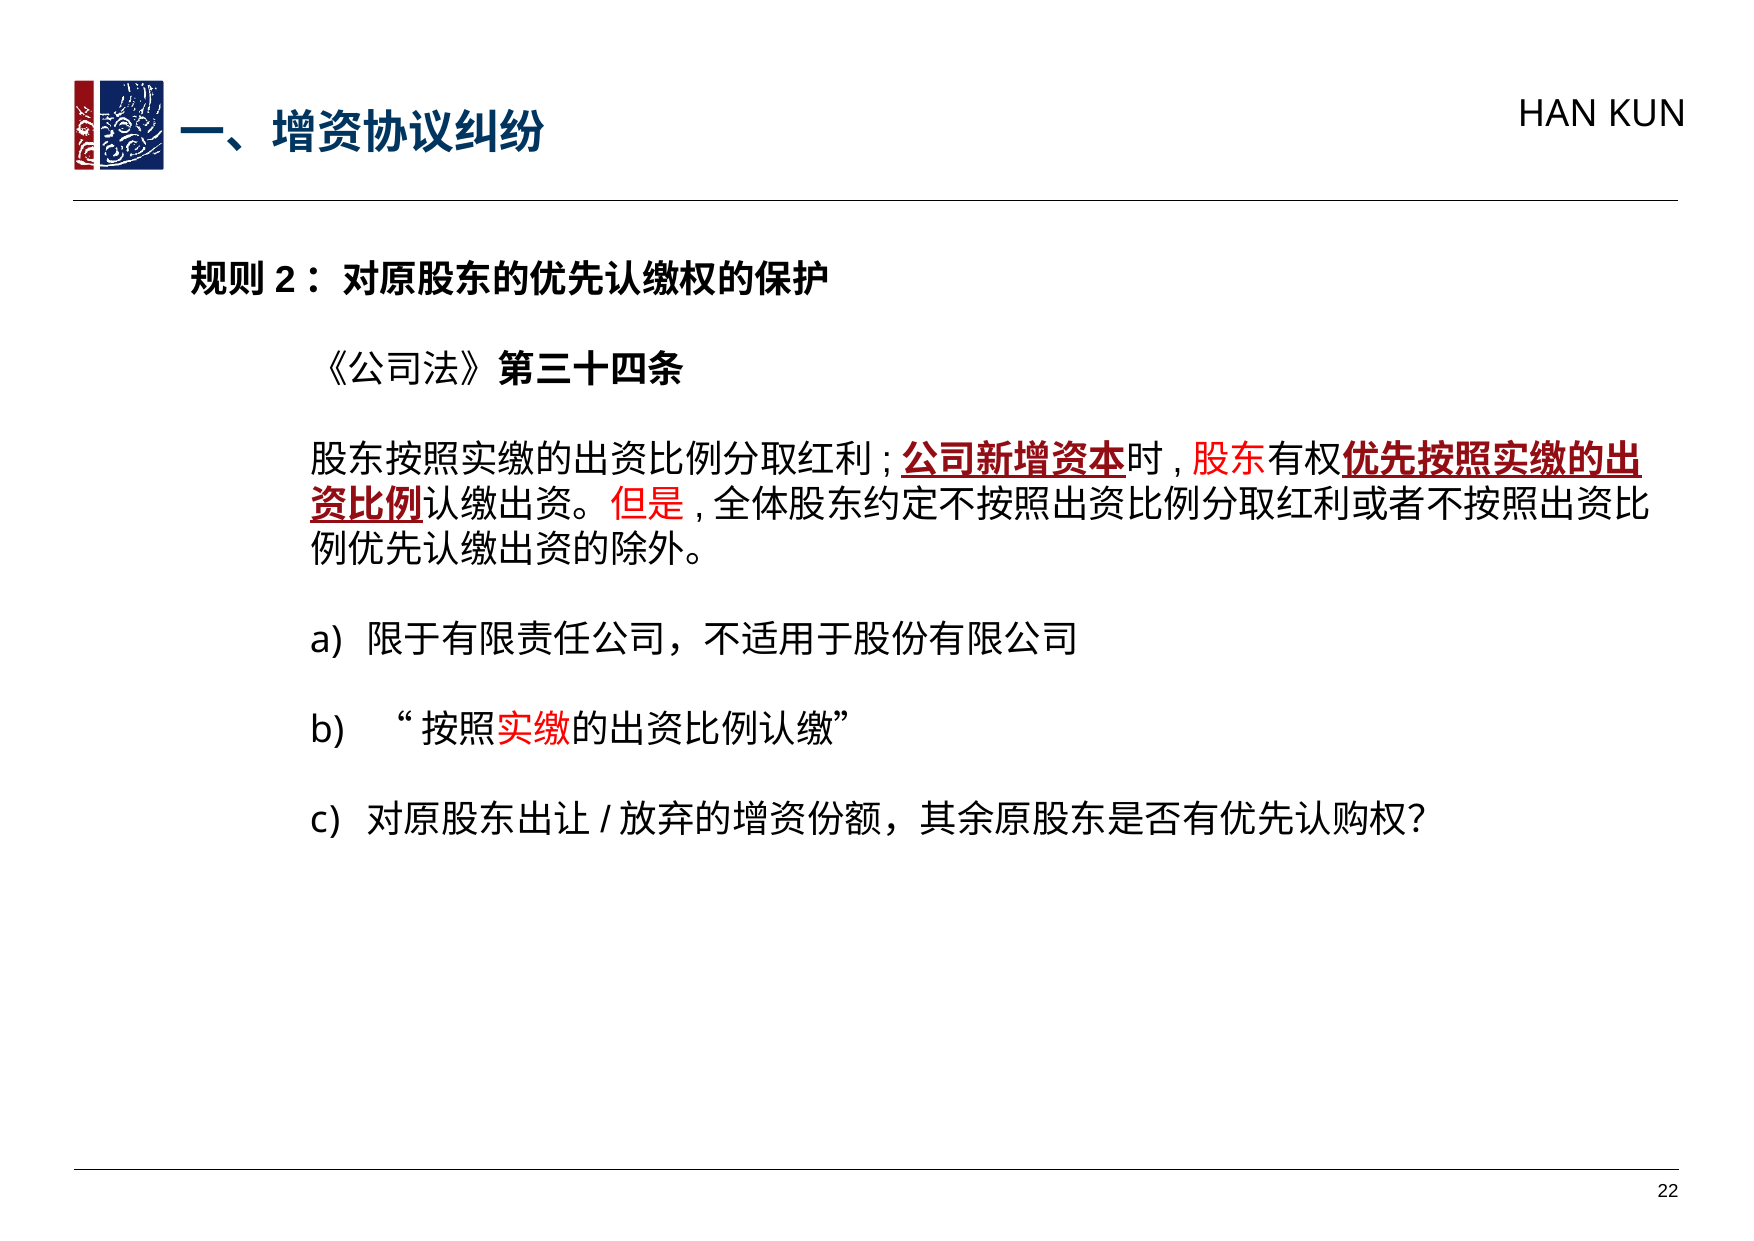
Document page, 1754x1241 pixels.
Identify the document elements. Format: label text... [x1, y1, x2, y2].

text_box 一、增资协议纠纷 [179, 103, 1383, 168]
picture [70, 78, 167, 172]
text_box 规则2：对原股东的优先认缴权的保护 《公司法》第三十四条 股东按照实缴的出资比例分取红利;公司新增资本时,股东有权优先按照实缴的出资比例认缴出资。但是,全体股东约定不按照出资比例分取红利或者不按照出资比例优先认缴出资的除外。 限于有限责任公司，不适用于股份有限公司 “按照实缴的出资比例认缴” 对原股东出让/放弃的增资份额，其余原股东是否有优先认购权？ [176, 247, 1680, 893]
